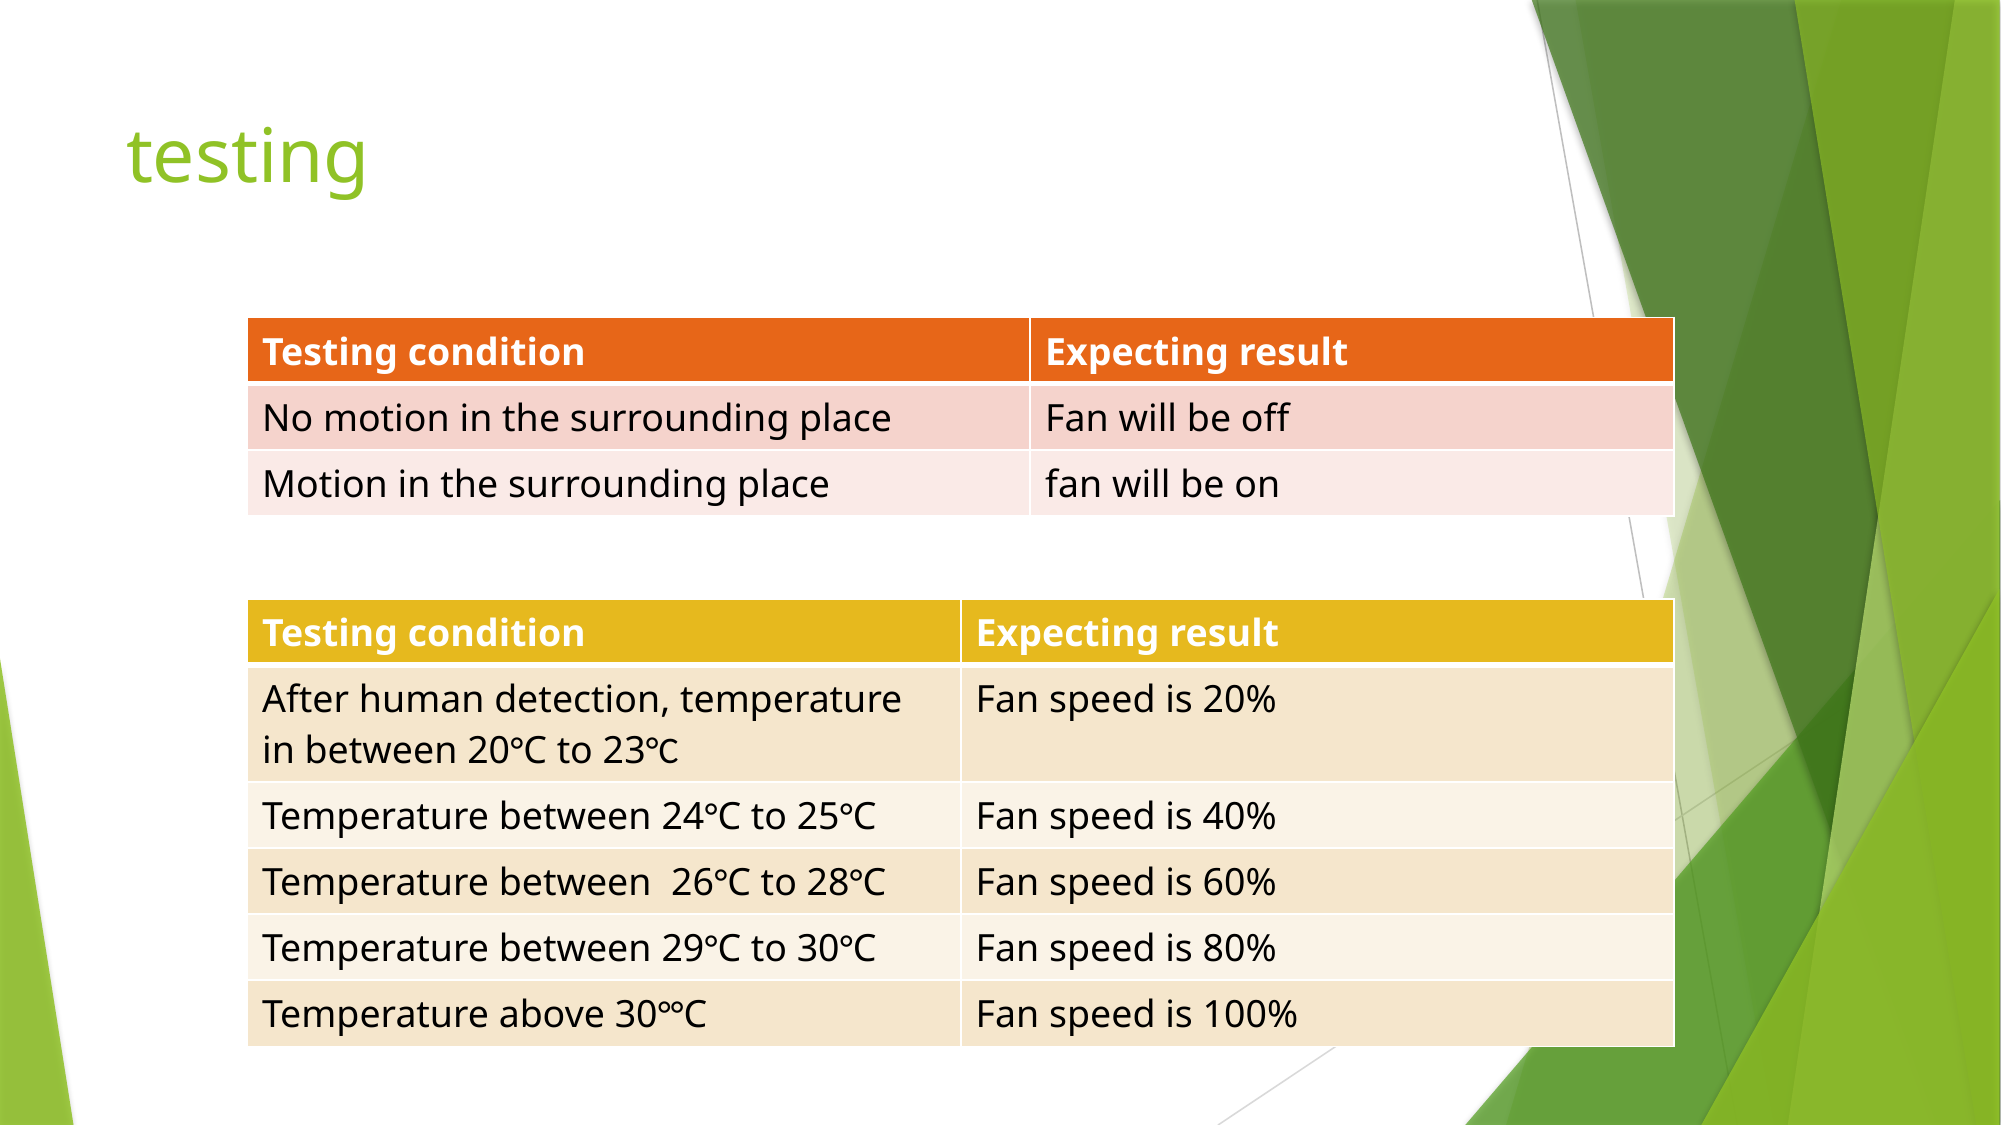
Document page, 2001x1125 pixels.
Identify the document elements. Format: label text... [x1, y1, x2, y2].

table_cell Temperature between 24°C to 25°C [248, 783, 960, 847]
table_cell No motion in the surrounding place [248, 386, 1029, 449]
table_cell Fan speed is 100% [962, 981, 1673, 1046]
table_cell Temperature above 30°°C [248, 981, 960, 1046]
table_cell fan will be on [1031, 451, 1673, 515]
title testing [111, 99, 1522, 317]
table_header Expecting result [962, 600, 1673, 662]
table_cell Fan speed is 60% [962, 849, 1673, 913]
table_cell After human detection, temperature in between 20°C to 23°C [248, 668, 960, 781]
table_cell Fan speed is 40% [962, 783, 1673, 847]
table_cell Fan speed is 20% [962, 668, 1673, 781]
table_cell Motion in the surrounding place [248, 451, 1029, 515]
table_cell Fan will be off [1031, 386, 1673, 449]
table_header Testing condition [248, 318, 1029, 381]
table_cell Temperature between 26°C to 28°C [248, 849, 960, 913]
table_header Testing condition [248, 600, 960, 662]
table_header Expecting result [1031, 318, 1673, 381]
table_cell Fan speed is 80% [962, 915, 1673, 979]
table_cell Temperature between 29°C to 30°C [248, 915, 960, 979]
